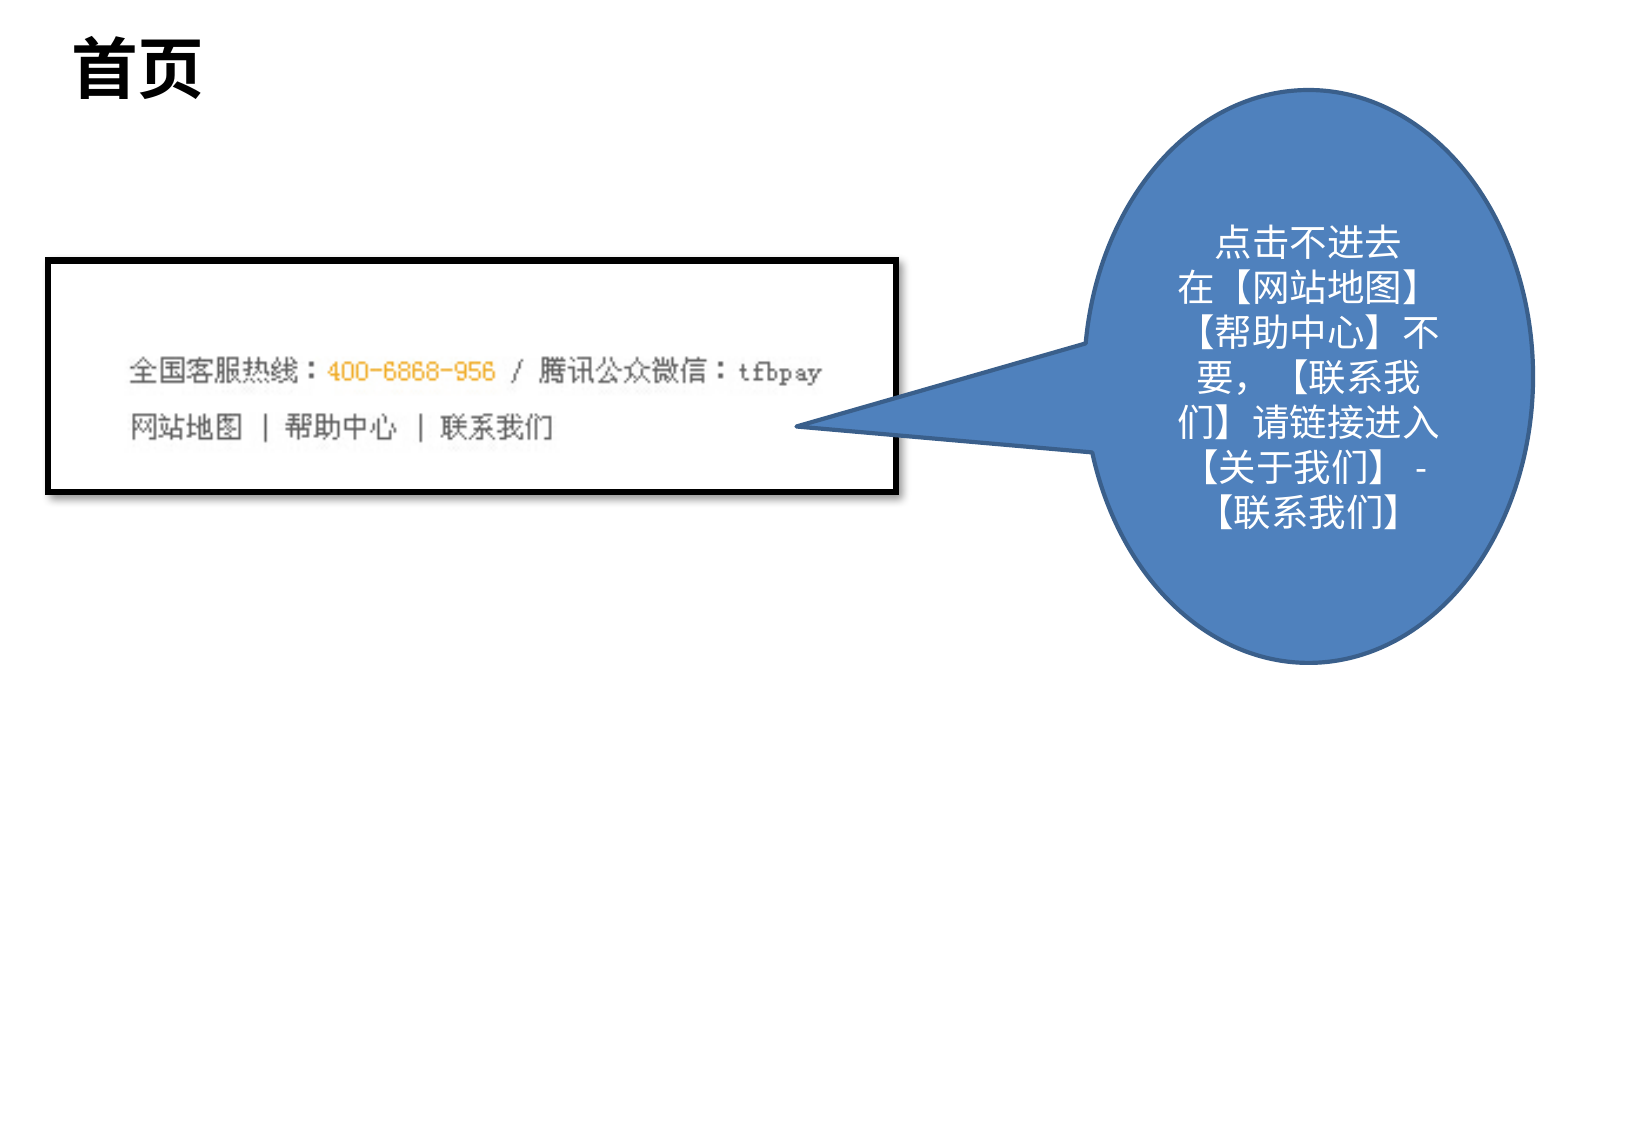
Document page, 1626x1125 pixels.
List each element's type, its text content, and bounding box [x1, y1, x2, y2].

text_box 首页 [56, 19, 423, 114]
text_box 点击不进去 在【网站地图】 【帮助中心】不要，【联系我们】请链接进入【关于我们】-【联系我们】 [897, 87, 1536, 665]
picture [50, 263, 893, 490]
